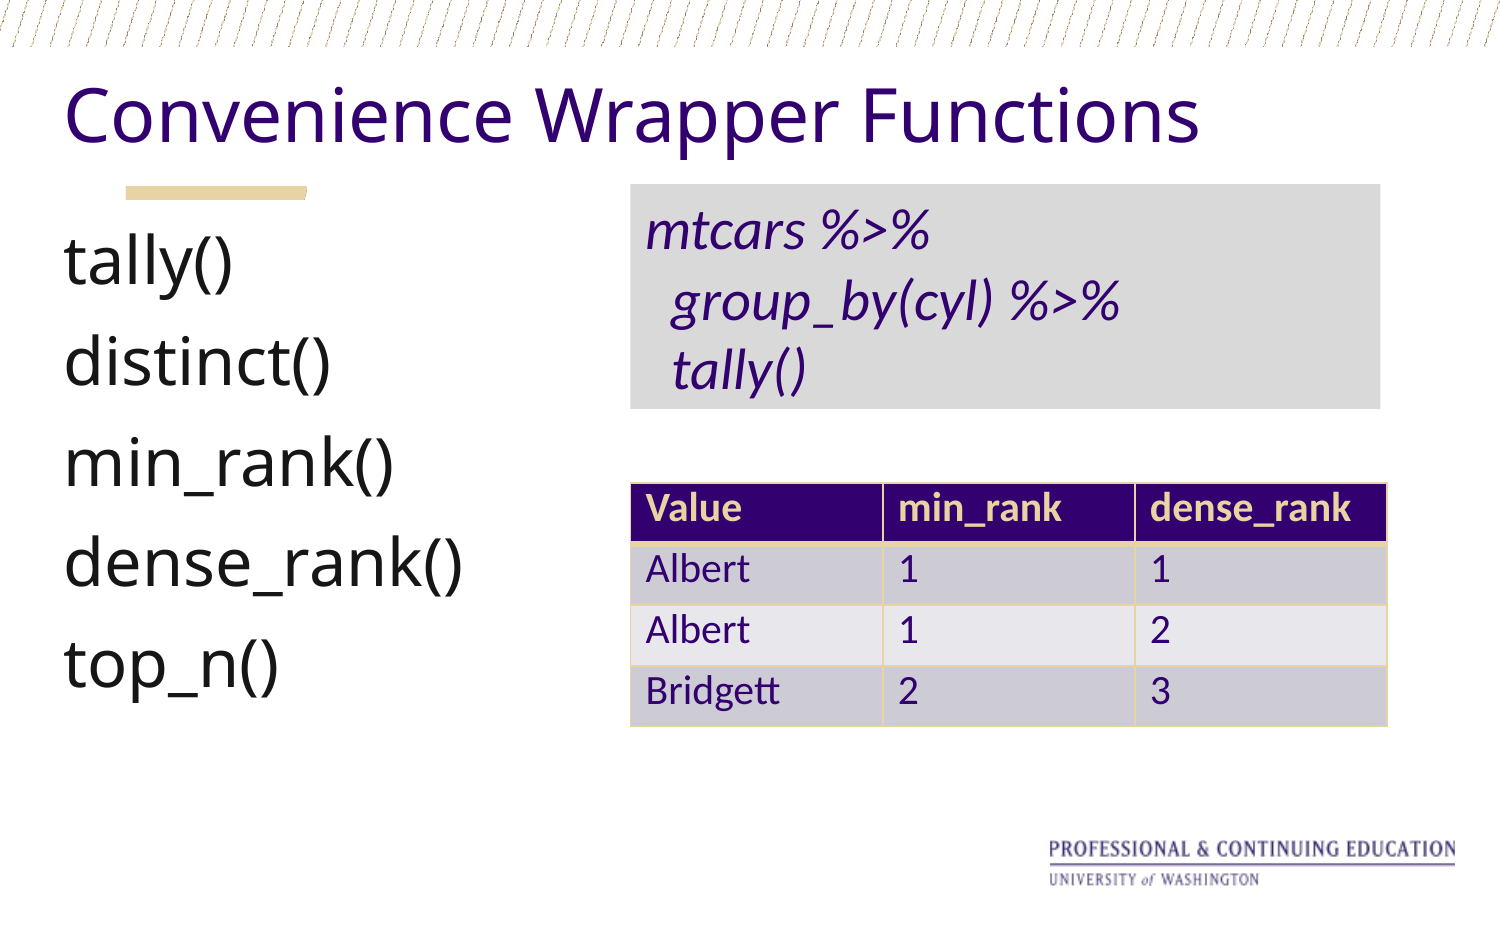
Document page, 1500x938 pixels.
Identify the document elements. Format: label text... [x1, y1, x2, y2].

table_cell 1 [1136, 547, 1386, 604]
table_header Value [631, 484, 882, 541]
table_cell Albert [631, 547, 882, 604]
table_cell Albert [631, 606, 882, 665]
table_header dense_rank [1136, 484, 1386, 541]
list Convenience Wrapper Functions [48, 37, 1453, 199]
table_cell 1 [884, 547, 1134, 604]
picture [0, 0, 1500, 47]
list tally() distinct() min_rank() dense_rank() top_n() [48, 199, 1453, 820]
table_cell 2 [1136, 606, 1386, 665]
table_header min_rank [884, 484, 1134, 541]
table_cell 1 [884, 606, 1134, 665]
text_box mtcars %>% group_by(cyl) %>% tally() [630, 184, 1381, 409]
table_cell 2 [884, 667, 1134, 726]
table_cell Bridgett [631, 667, 882, 726]
table_cell 3 [1136, 667, 1386, 726]
